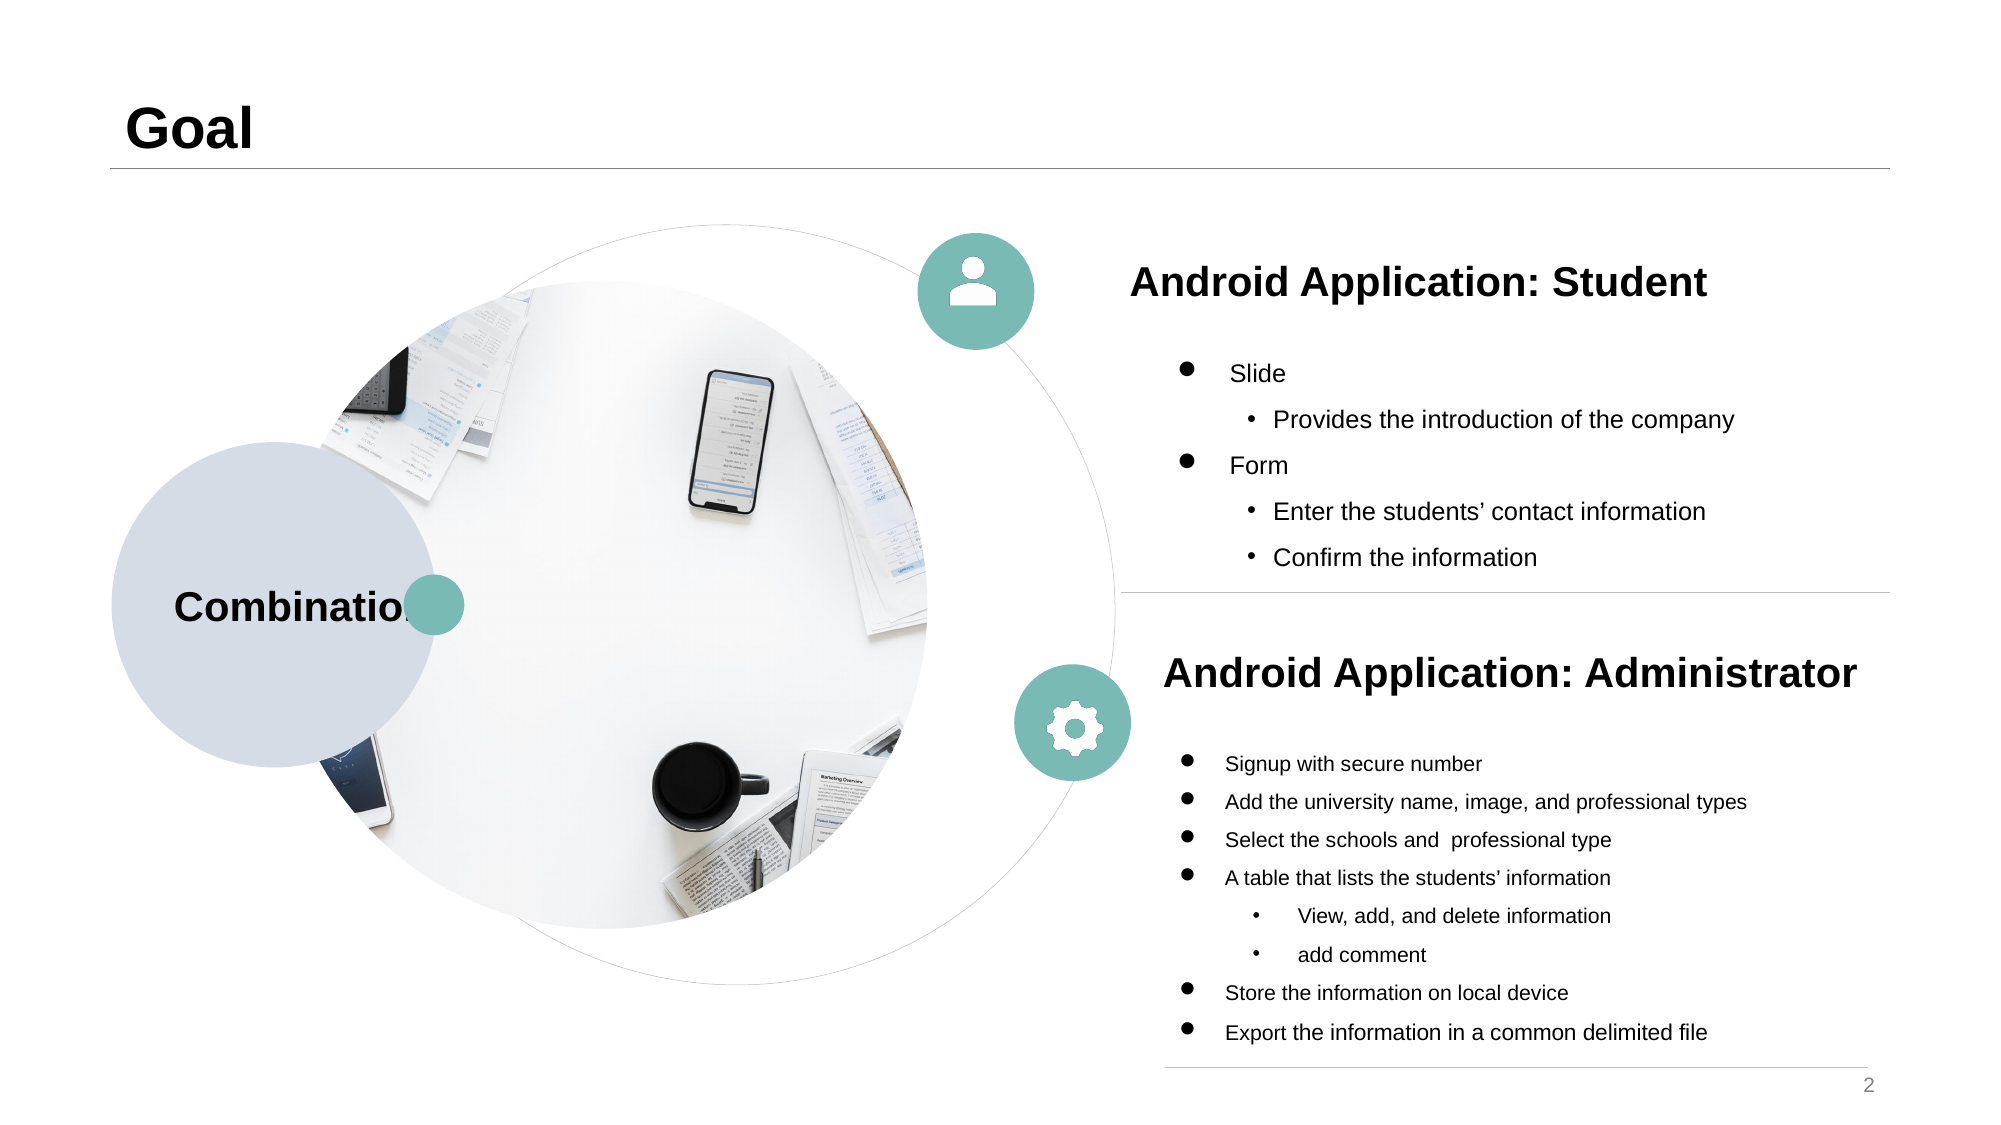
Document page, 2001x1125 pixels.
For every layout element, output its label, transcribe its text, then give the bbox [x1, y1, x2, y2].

title Goal [109, 0, 1890, 169]
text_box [111, 226, 1999, 1068]
picture [1035, 689, 1115, 768]
picture [938, 246, 1008, 316]
slide_number 2 [1412, 1068, 1890, 1102]
